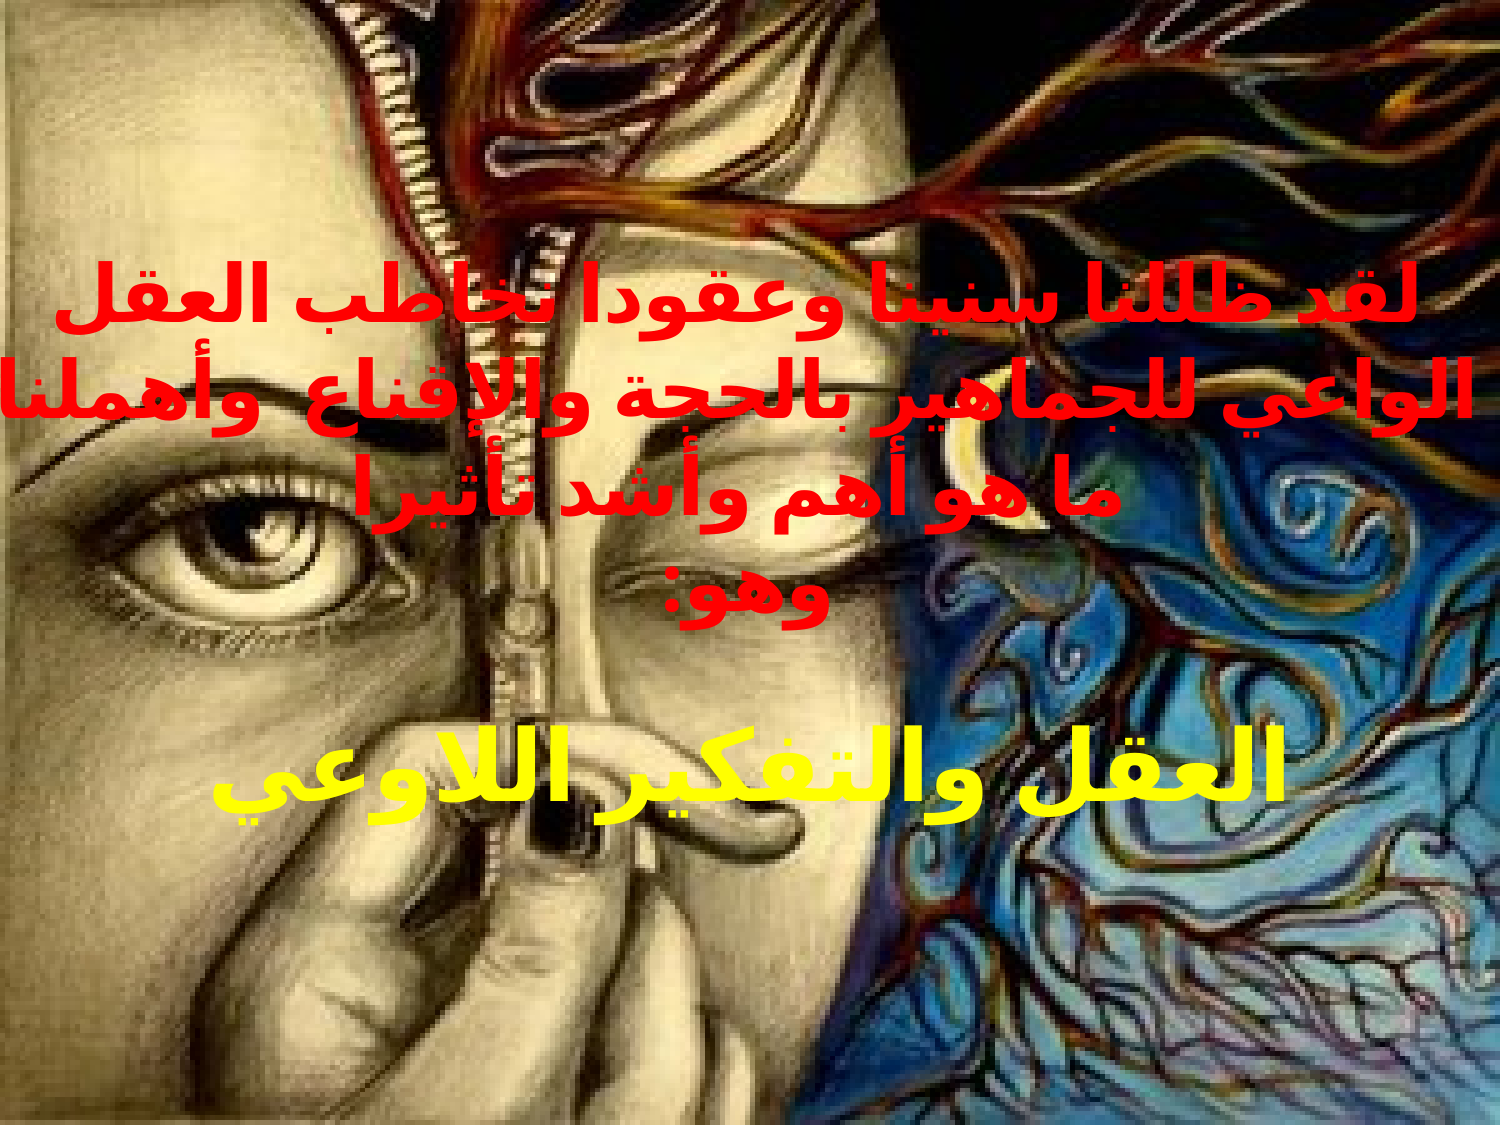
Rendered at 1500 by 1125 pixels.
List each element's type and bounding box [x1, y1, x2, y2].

list [3, 4, 1498, 1120]
